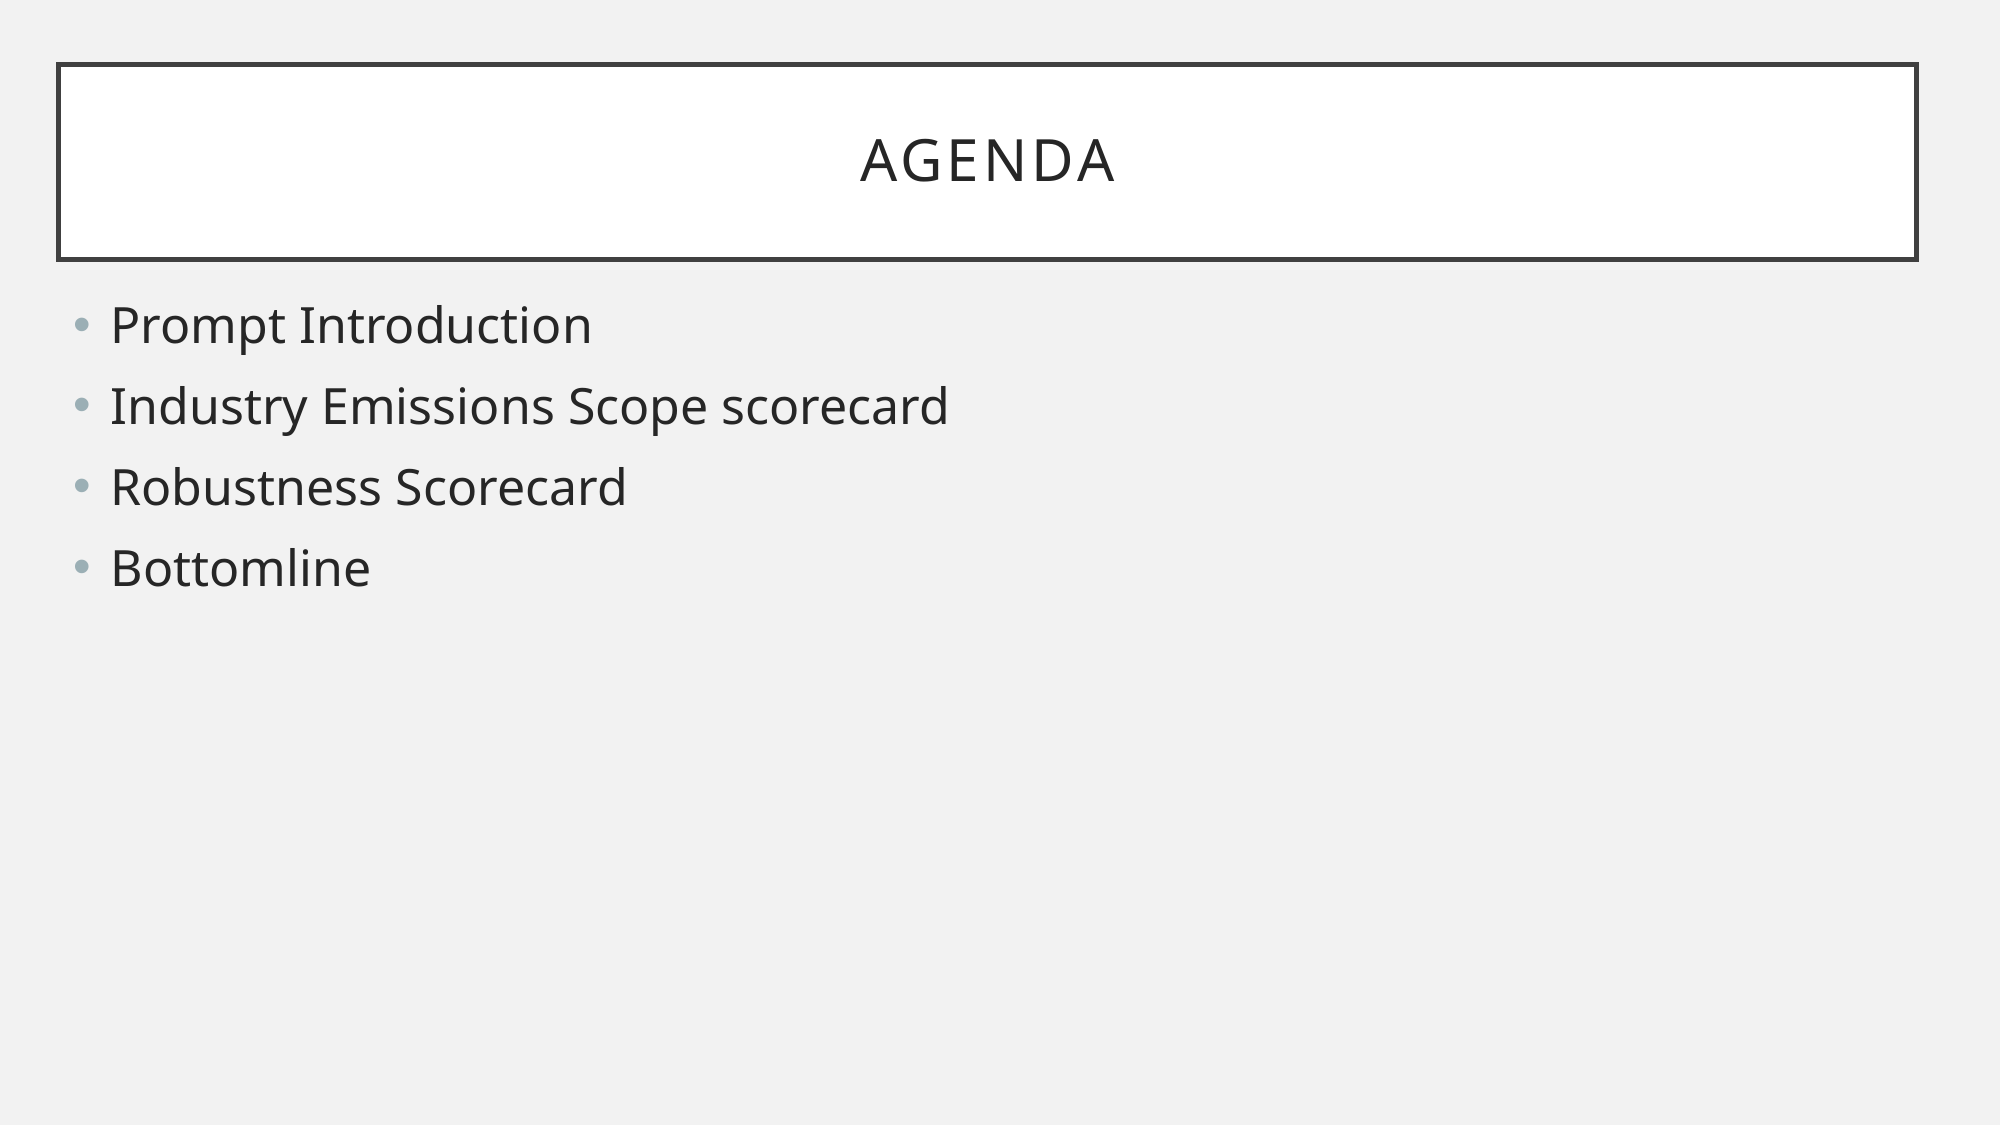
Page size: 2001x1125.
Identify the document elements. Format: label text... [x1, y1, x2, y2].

title AGenda [56, 62, 1919, 262]
list Prompt Introduction Industry Emissions Scope scorecard Robustness Scorecard Bottomline [58, 286, 1327, 796]
